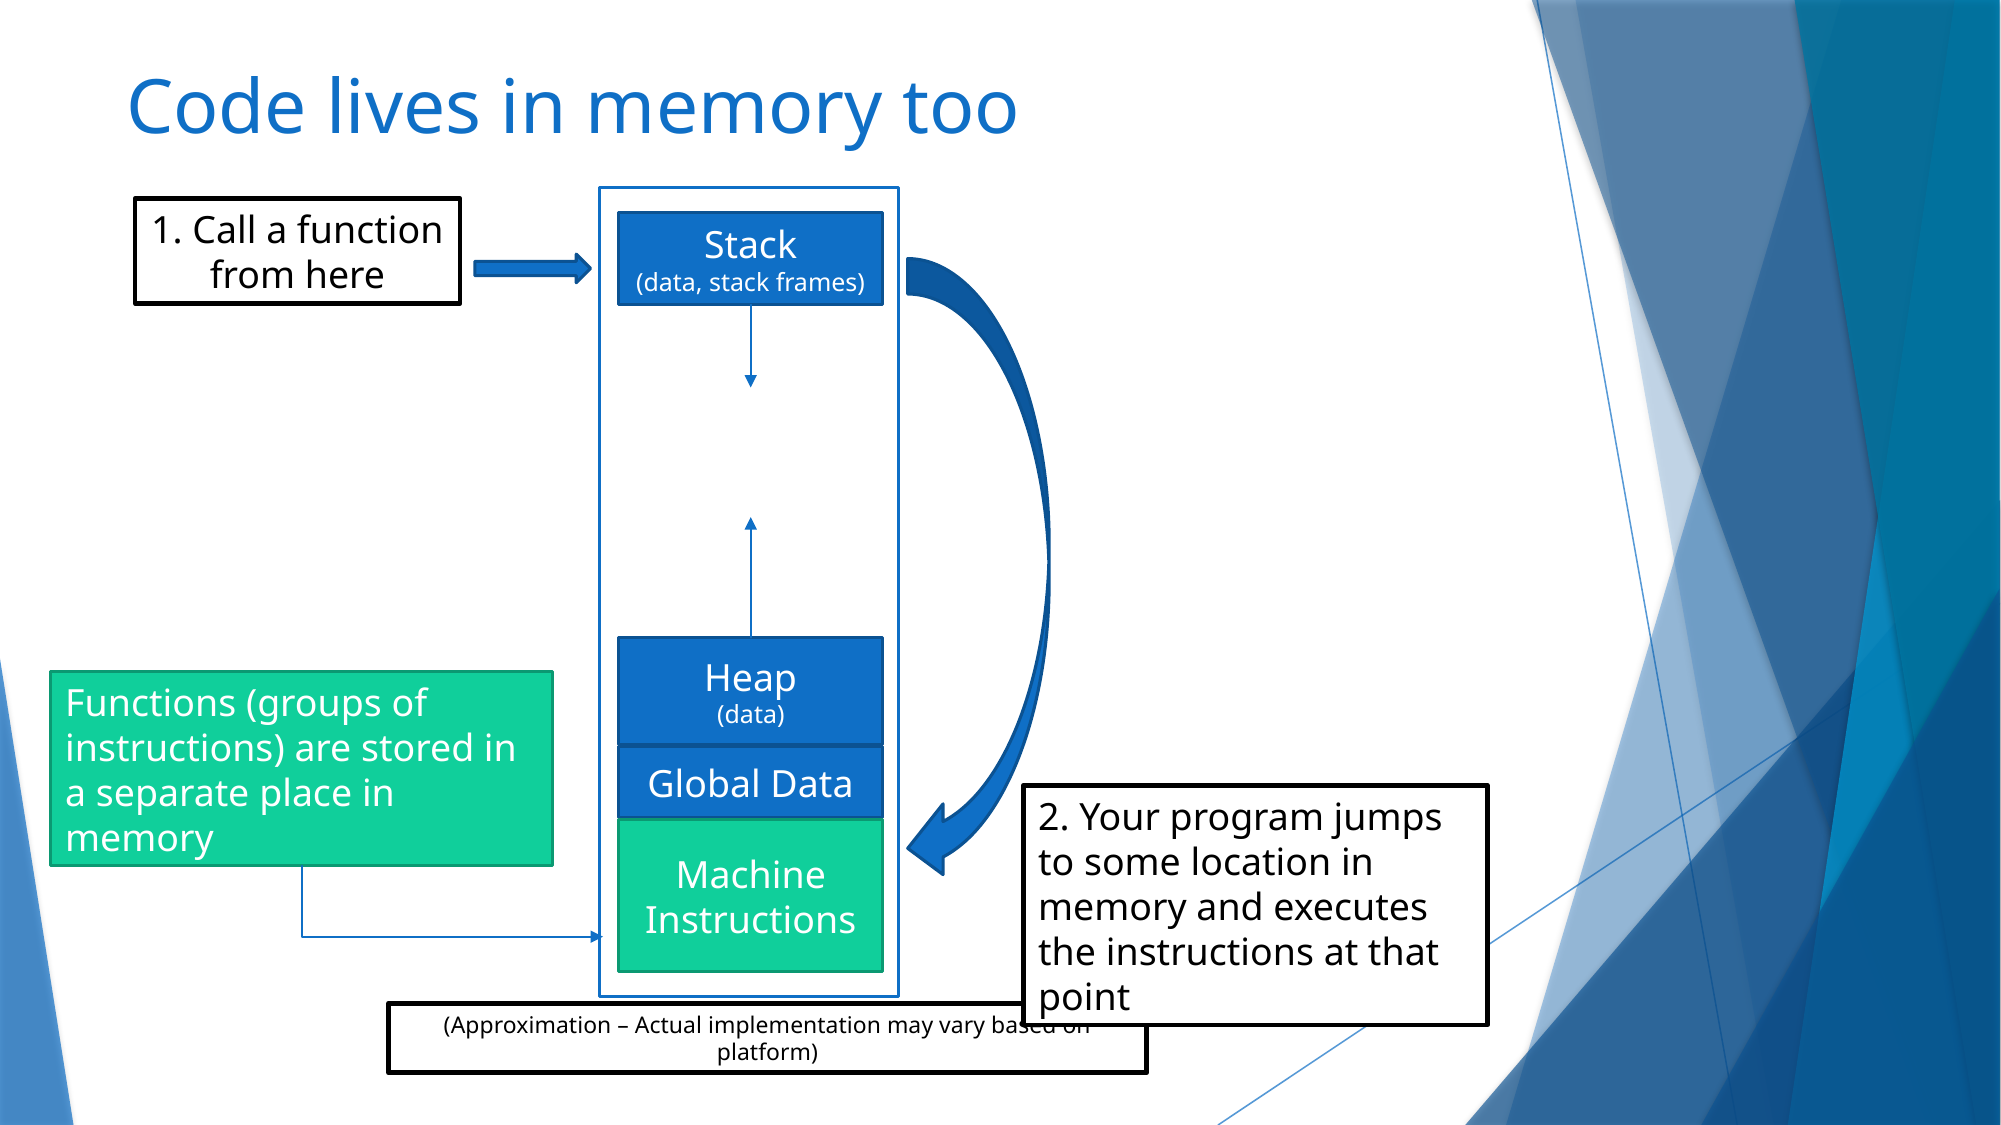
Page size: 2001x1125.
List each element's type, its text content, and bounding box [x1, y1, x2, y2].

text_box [907, 258, 1488, 983]
title Code lives in memory too [111, 50, 1522, 175]
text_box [134, 198, 592, 306]
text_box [49, 670, 604, 938]
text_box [599, 186, 899, 998]
text_box (Approximation – Actual implementation may vary based on platform) [388, 1003, 1147, 1073]
